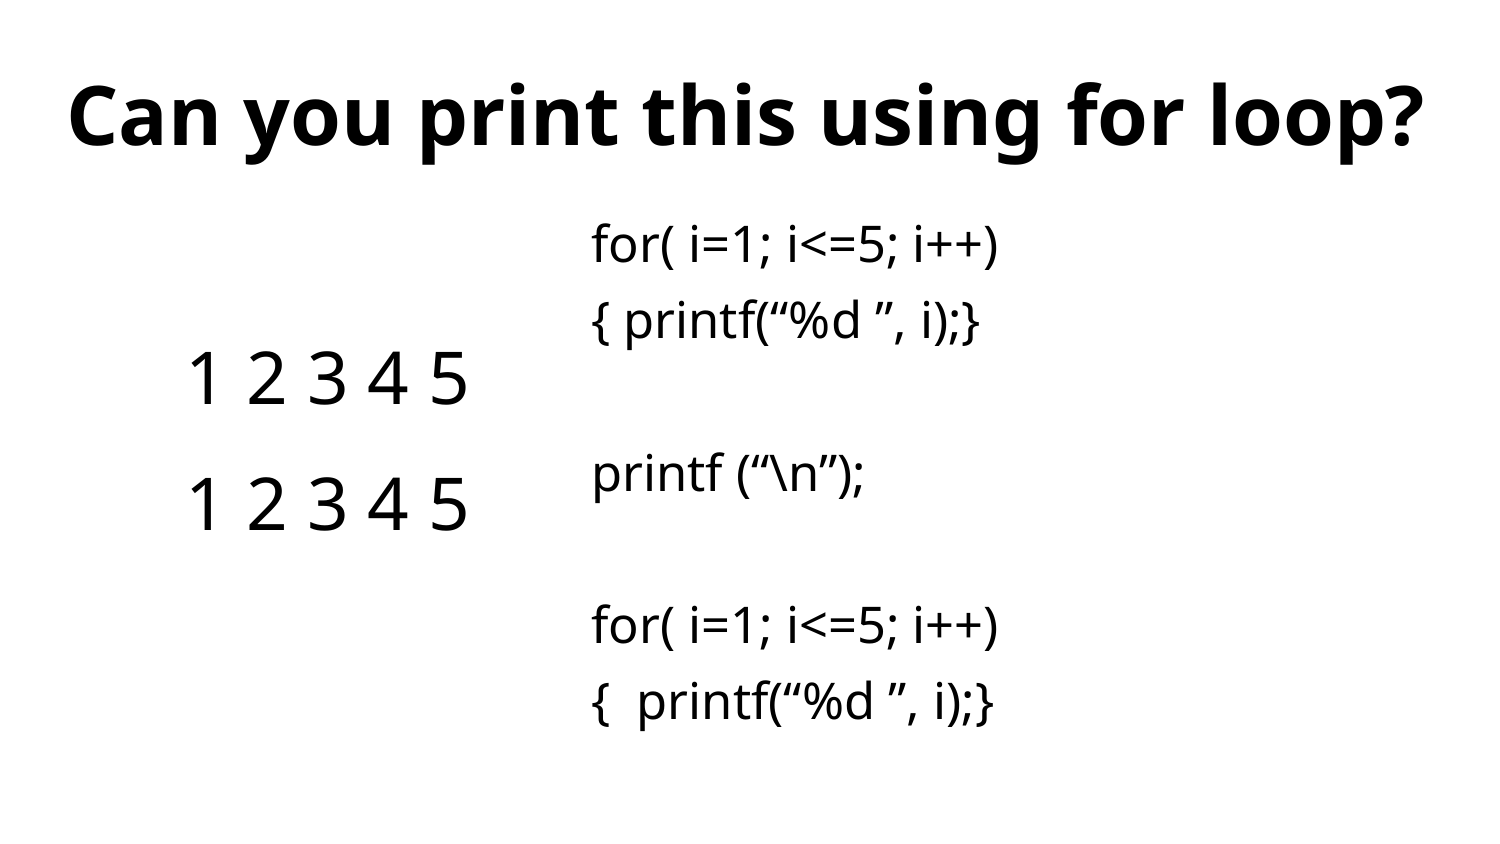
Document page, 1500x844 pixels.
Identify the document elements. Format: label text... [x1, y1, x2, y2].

list for( i=1; i<=5; i++) { printf(“%d ”, i);} printf (“\n”); for( i=1; i<=5; i++) { printf(“%d ”, i);} [575, 201, 1449, 750]
title Can you print this using for loop? [51, 48, 1449, 180]
list 1 2 3 4 5 1 2 3 4 5 [106, 201, 551, 750]
